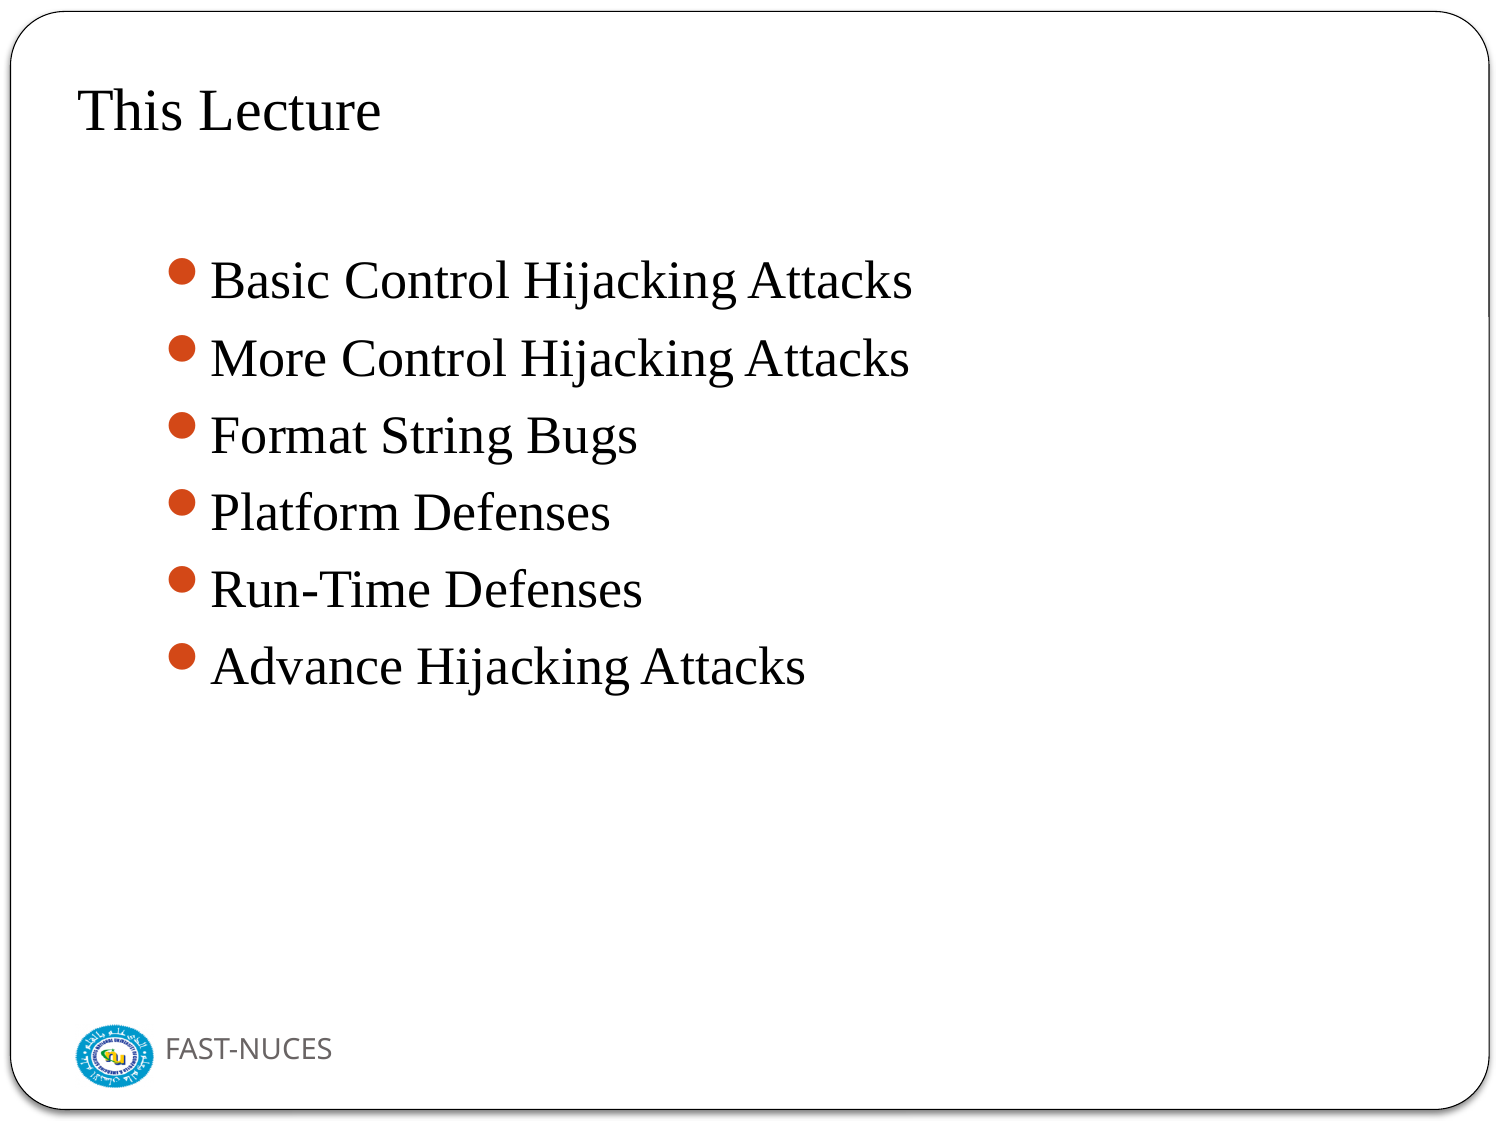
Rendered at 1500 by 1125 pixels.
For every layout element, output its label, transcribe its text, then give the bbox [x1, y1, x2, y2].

footer FAST-NUCES [150, 1012, 800, 1088]
picture [74, 1024, 154, 1088]
picture [123, 1060, 154, 1088]
list Basic Control Hijacking Attacks More Control Hijacking Attacks Format String Bugs Platform Defenses Run-Time Defenses Advance Hijacking Attacks [150, 237, 1425, 988]
picture [91, 1038, 138, 1075]
title This Lecture [62, 62, 1338, 158]
